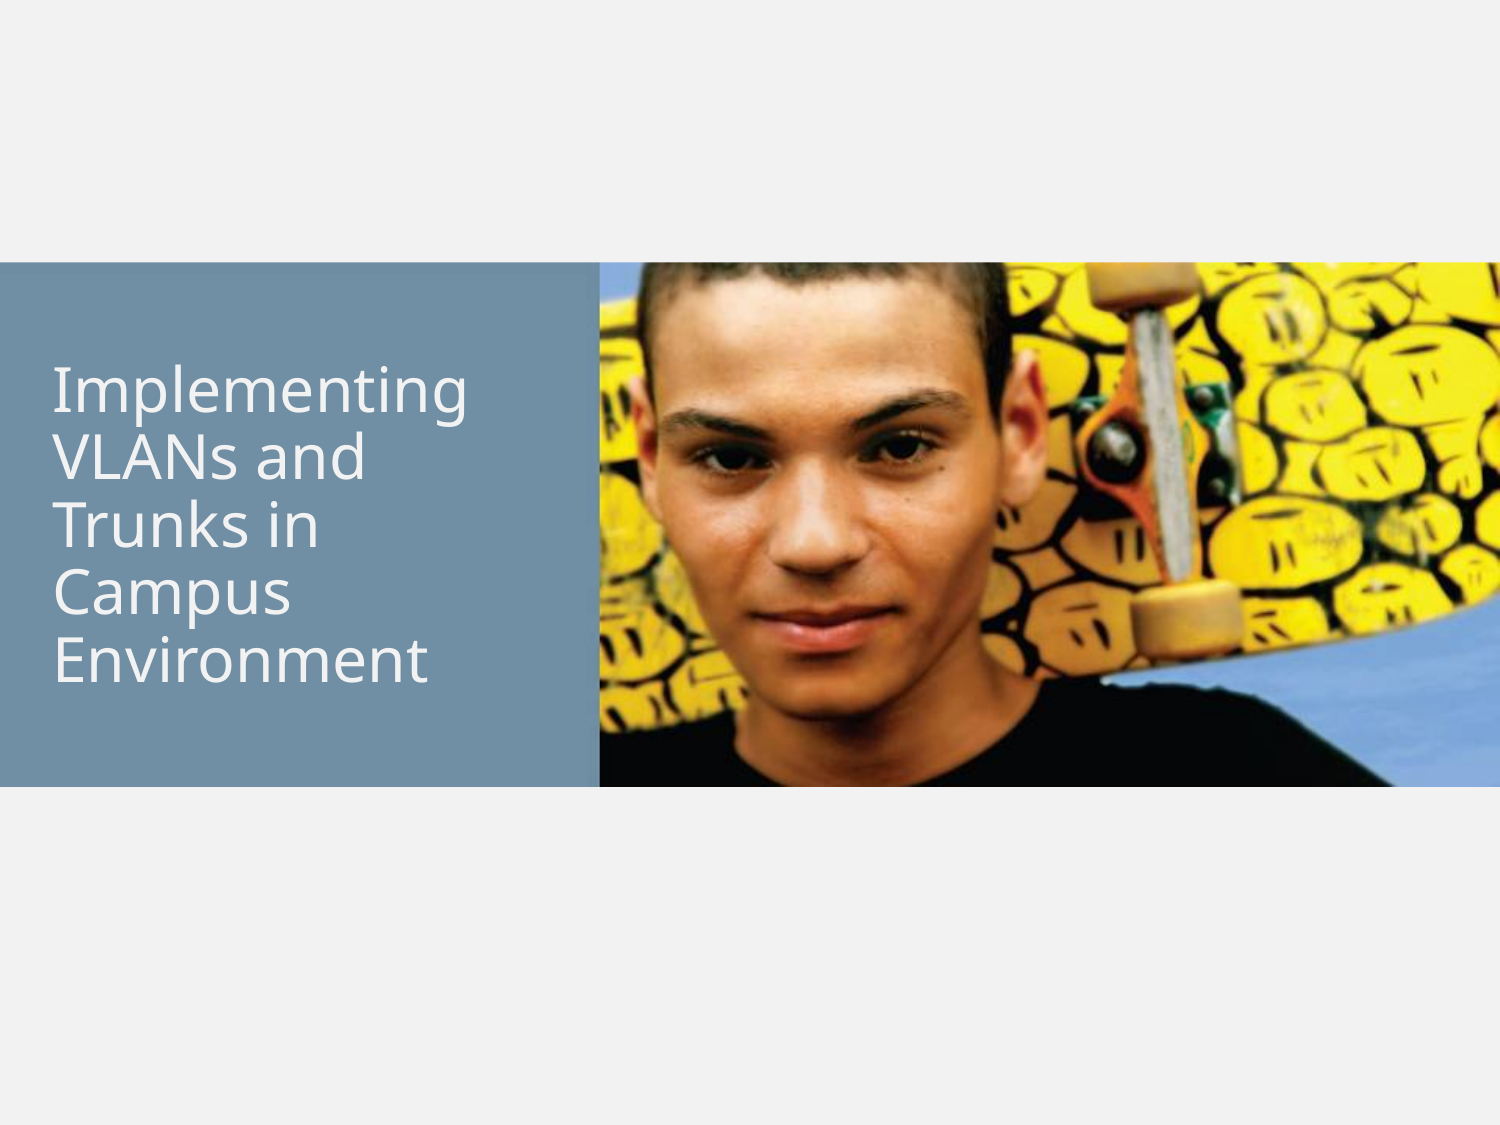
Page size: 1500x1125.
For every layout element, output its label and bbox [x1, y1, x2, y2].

text_box [0, 0, 1500, 261]
picture [0, 262, 1500, 787]
